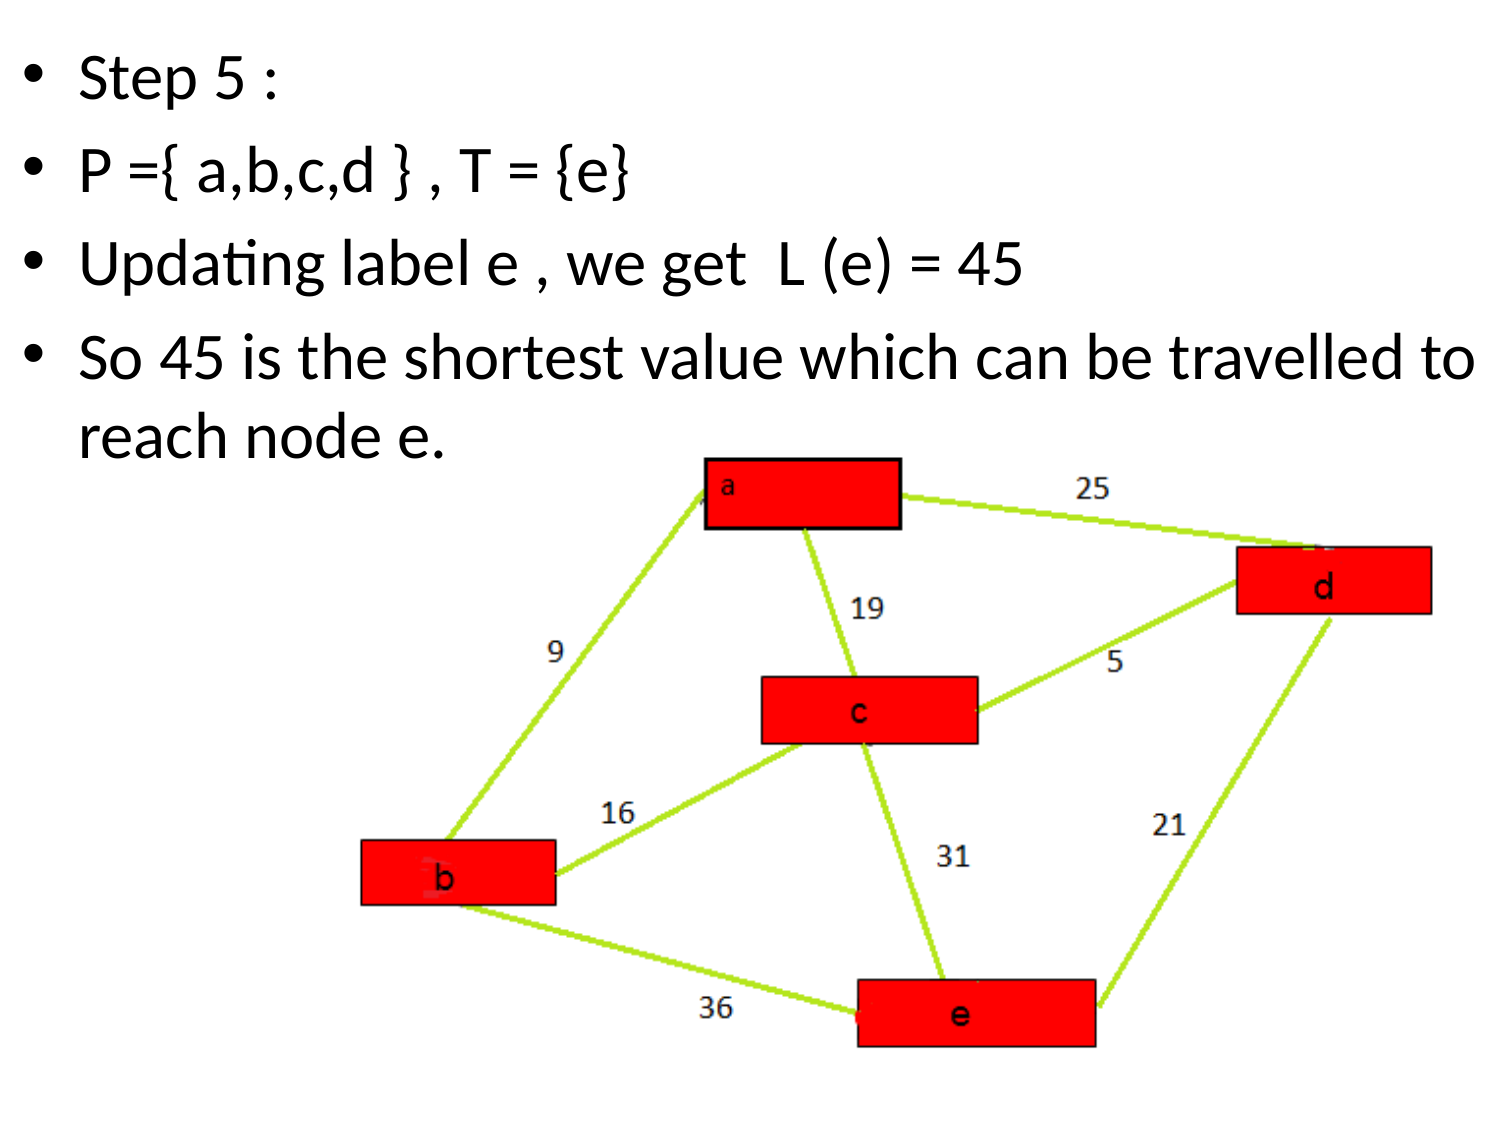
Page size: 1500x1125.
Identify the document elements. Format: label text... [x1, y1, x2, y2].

picture [299, 399, 1478, 1113]
list Step 5 : P ={ a,b,c,d } , T = {e} Updating label e , we get L (e) = 45 So 45 is the shortest value which can be travelled to reach node e. [6, 24, 1500, 725]
